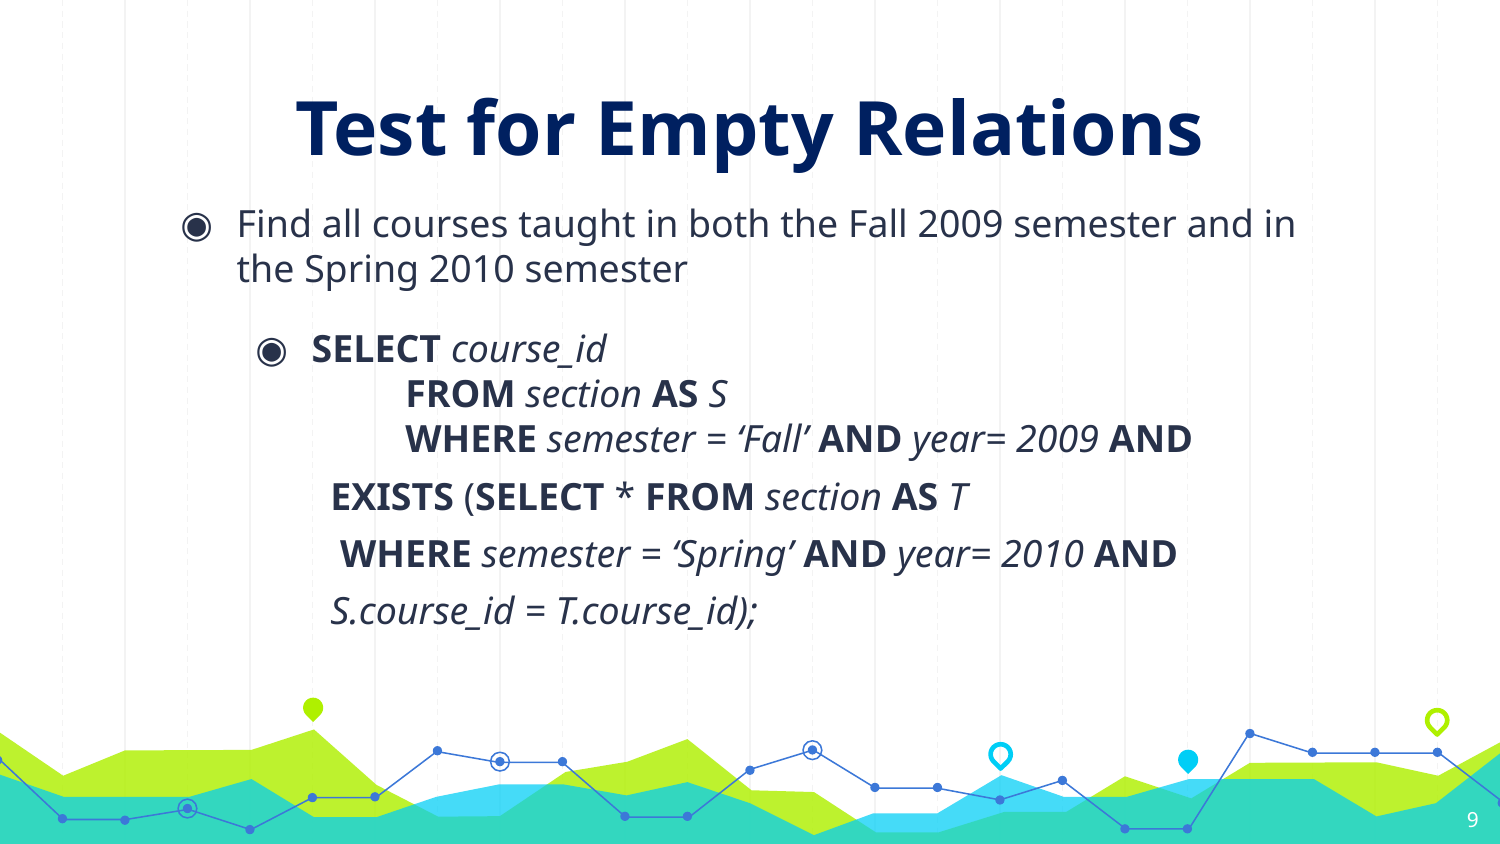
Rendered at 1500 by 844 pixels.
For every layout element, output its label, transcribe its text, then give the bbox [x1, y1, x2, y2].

title Test for Empty Relations [176, 67, 1324, 185]
slide_number 9 [1403, 791, 1494, 844]
list Find all courses taught in both the Fall 2009 semester and in the Spring 2010 semester SELECT course_id FROM section AS S WHERE semester = ‘Fall’ AND year= 2009 AND EXISTS (SELECT * FROM section AS T WHERE semester = ‘Spring’ AND year= 2010 AND S.course_id = T.course_id); [146, 185, 1354, 623]
